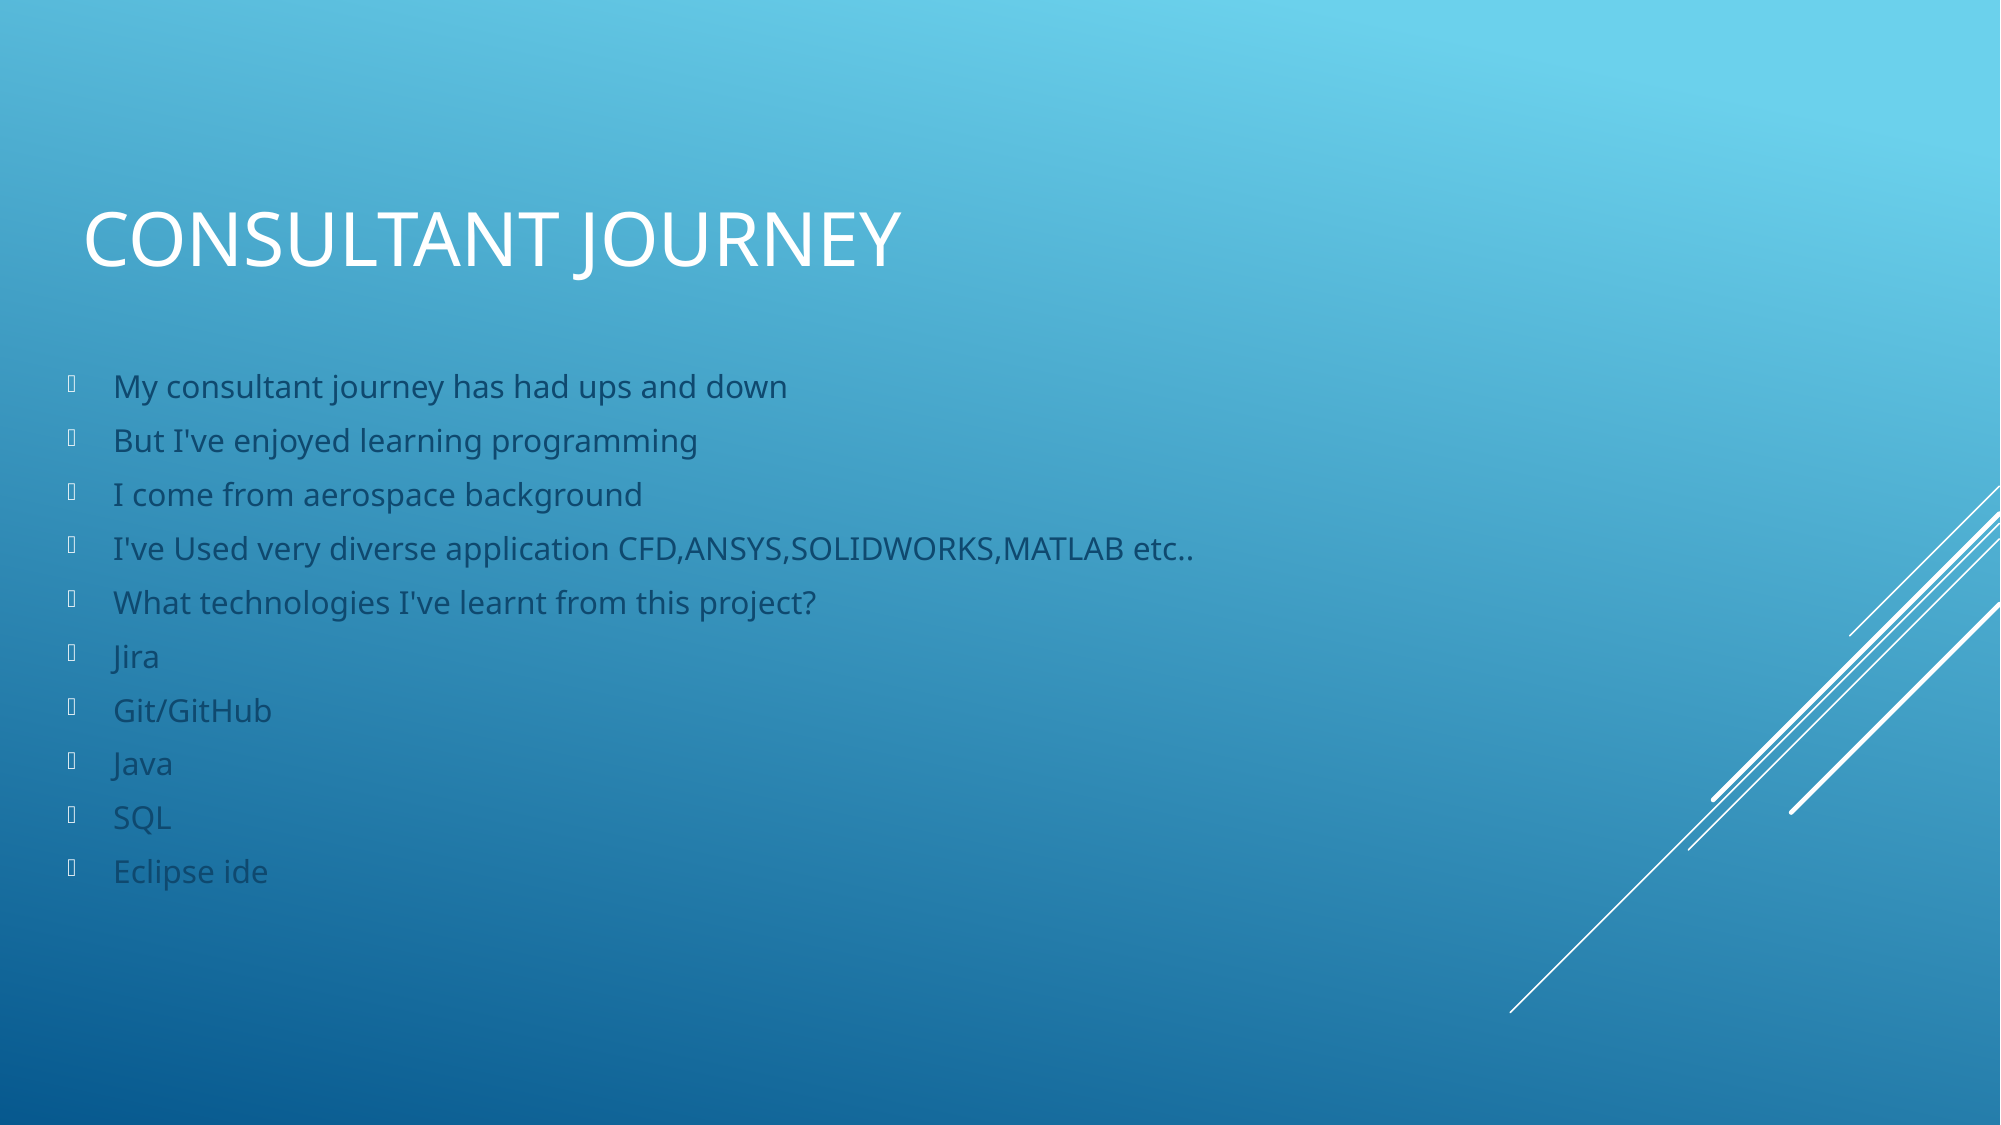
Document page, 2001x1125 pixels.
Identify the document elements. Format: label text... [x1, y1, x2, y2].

list My consultant journey has had ups and down But I've enjoyed learning programming I come from aerospace background I've Used very diverse application CFD,ANSYS,SOLIDWORKS,MATLAB etc.. What technologies I've learnt from this project? Jira Git/GitHub Java SQL Eclipse ide [52, 359, 1453, 953]
title Consultant journey [67, 112, 1468, 360]
